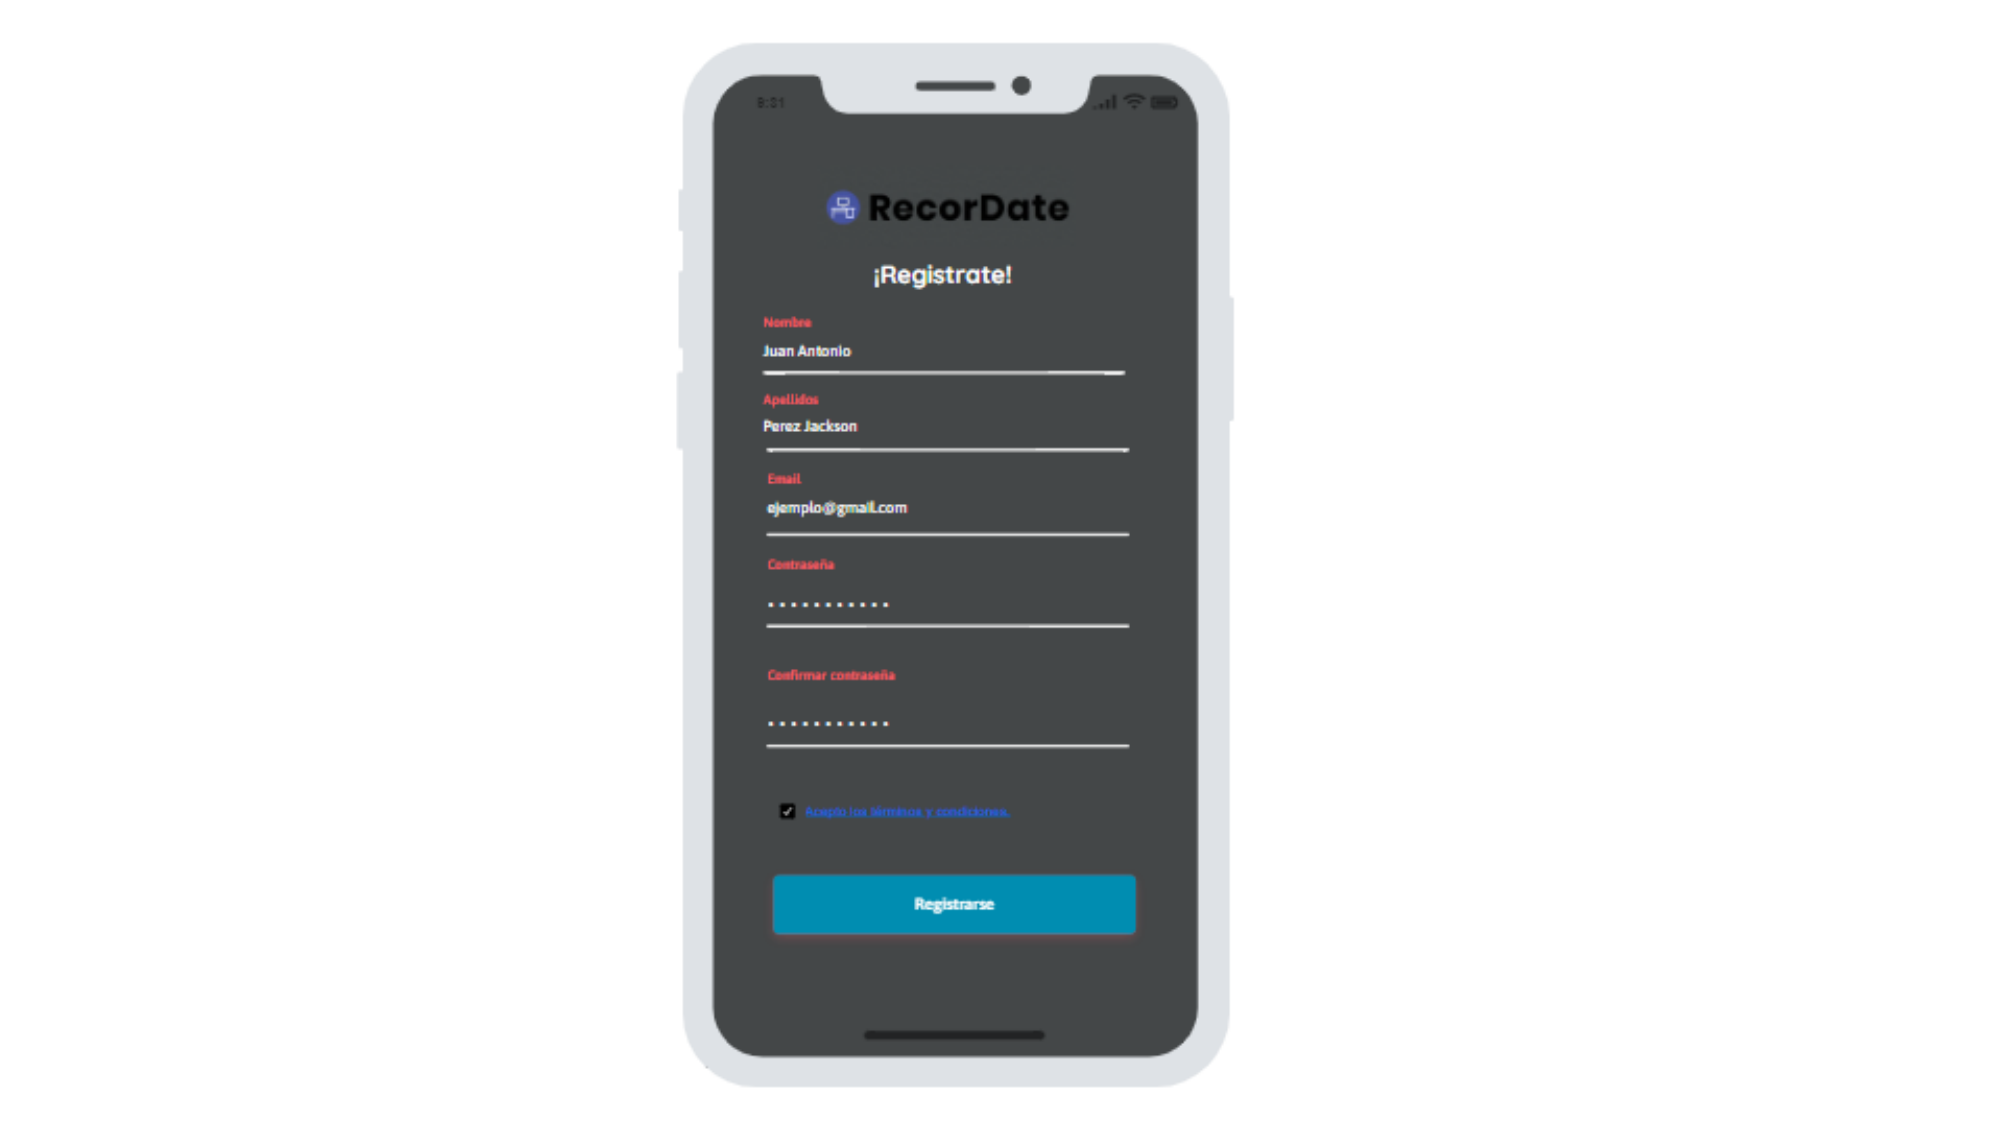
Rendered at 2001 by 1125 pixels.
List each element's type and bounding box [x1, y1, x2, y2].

list [602, 29, 1297, 1096]
